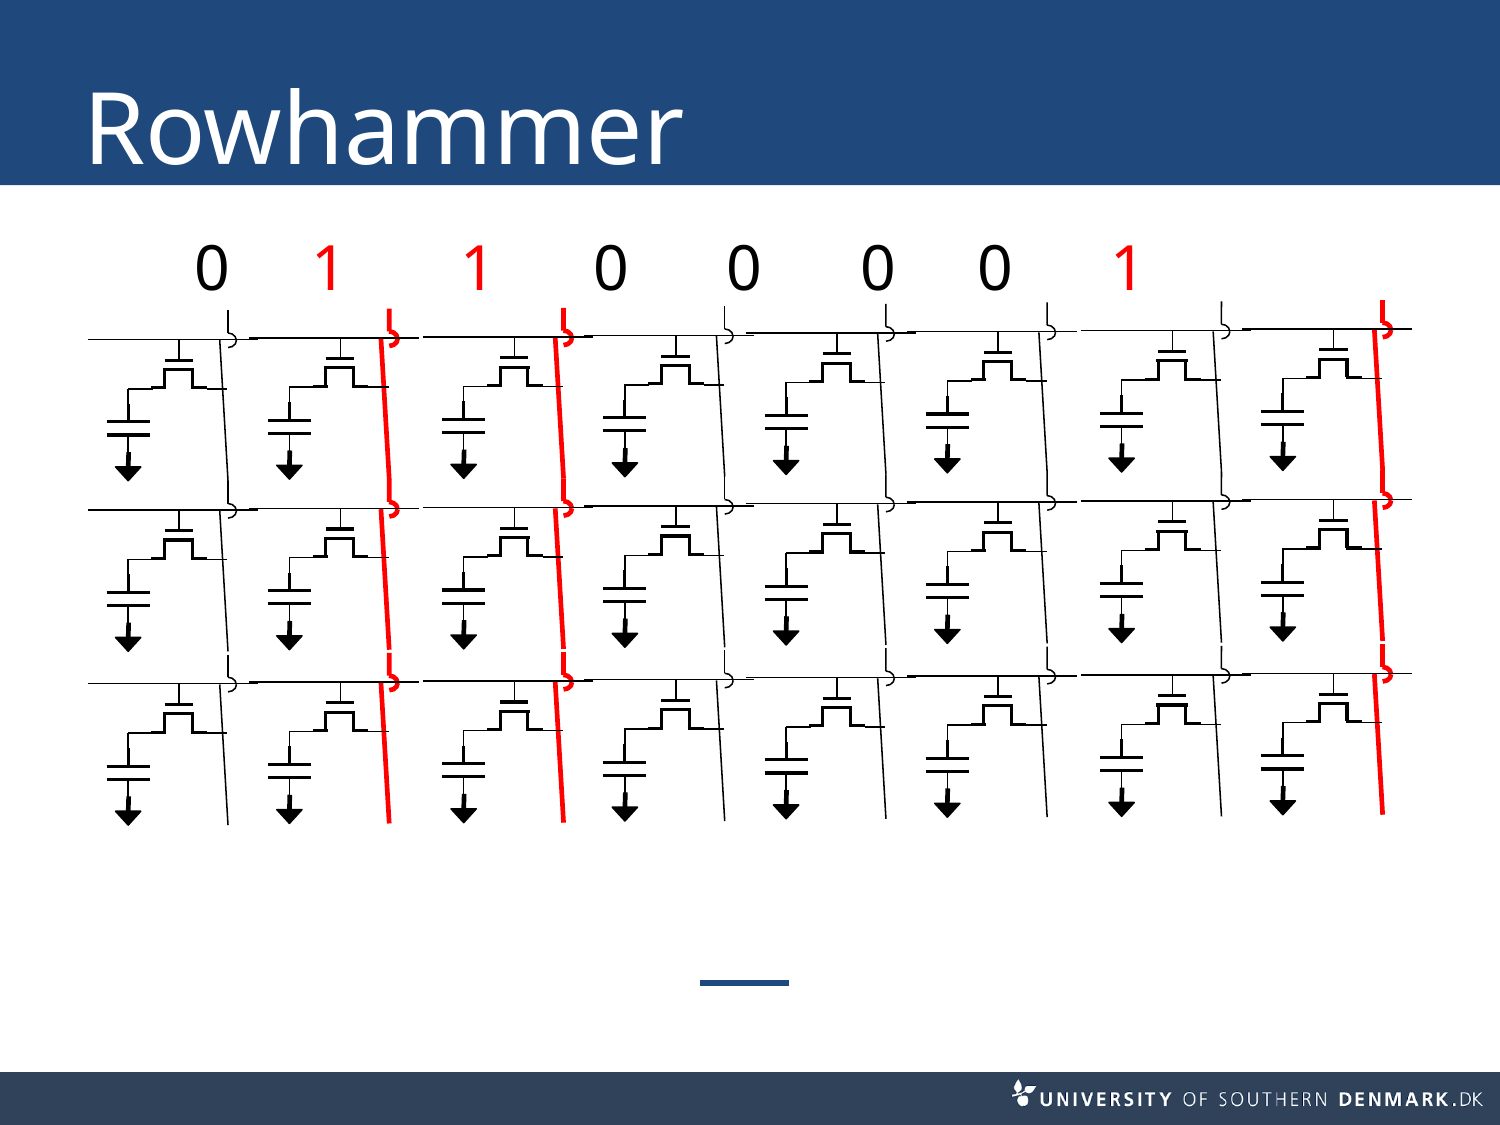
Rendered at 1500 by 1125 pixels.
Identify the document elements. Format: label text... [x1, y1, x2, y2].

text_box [554, 651, 573, 680]
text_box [1038, 511, 1056, 644]
text_box [1270, 800, 1296, 815]
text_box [1374, 299, 1392, 328]
text_box [934, 629, 960, 644]
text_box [877, 685, 895, 819]
text_box [1270, 627, 1296, 641]
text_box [219, 519, 237, 652]
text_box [1374, 507, 1392, 642]
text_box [380, 690, 398, 824]
text_box [1108, 628, 1135, 643]
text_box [1374, 470, 1392, 498]
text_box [380, 517, 398, 650]
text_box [877, 303, 895, 332]
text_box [1038, 472, 1056, 501]
text_box [451, 635, 477, 649]
text_box [1270, 456, 1296, 471]
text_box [554, 516, 573, 650]
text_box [554, 345, 573, 478]
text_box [716, 650, 734, 679]
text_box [1038, 340, 1056, 472]
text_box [716, 476, 734, 505]
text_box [219, 654, 237, 682]
text_box [934, 458, 960, 473]
text_box [115, 466, 141, 481]
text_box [219, 348, 237, 480]
title Rowhammer [68, 63, 1465, 186]
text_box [1212, 509, 1231, 643]
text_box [1212, 684, 1231, 817]
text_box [219, 309, 237, 338]
text_box [276, 635, 303, 650]
text_box [1108, 458, 1135, 473]
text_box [1038, 683, 1056, 818]
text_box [716, 305, 734, 334]
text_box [1038, 301, 1056, 330]
text_box 0 1 1 0 0 0 0 1 [179, 212, 1426, 308]
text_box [877, 342, 895, 473]
text_box [451, 808, 477, 823]
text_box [1374, 643, 1392, 672]
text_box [380, 308, 398, 337]
picture [0, 1072, 1500, 1125]
text_box [115, 811, 141, 826]
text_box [1212, 301, 1231, 329]
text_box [554, 307, 573, 336]
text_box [380, 478, 398, 507]
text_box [219, 691, 237, 826]
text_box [877, 647, 895, 676]
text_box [554, 690, 573, 823]
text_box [1038, 646, 1056, 675]
text_box [115, 637, 141, 652]
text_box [1374, 682, 1392, 815]
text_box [1212, 471, 1231, 500]
text_box [612, 462, 638, 477]
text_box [877, 512, 895, 646]
text_box [934, 803, 960, 818]
text_box [451, 464, 477, 479]
text_box [276, 465, 303, 480]
text_box [773, 460, 799, 475]
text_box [380, 346, 398, 478]
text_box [716, 688, 734, 822]
text_box [612, 633, 638, 648]
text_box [1212, 645, 1231, 674]
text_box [716, 513, 734, 648]
text_box [1108, 802, 1135, 817]
text_box [612, 807, 638, 821]
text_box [1374, 337, 1392, 470]
text_box [773, 631, 799, 645]
text_box [276, 809, 303, 824]
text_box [1212, 338, 1231, 471]
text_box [716, 343, 734, 476]
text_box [877, 474, 895, 502]
text_box [773, 804, 799, 819]
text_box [380, 652, 398, 681]
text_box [219, 480, 237, 509]
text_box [554, 478, 573, 506]
